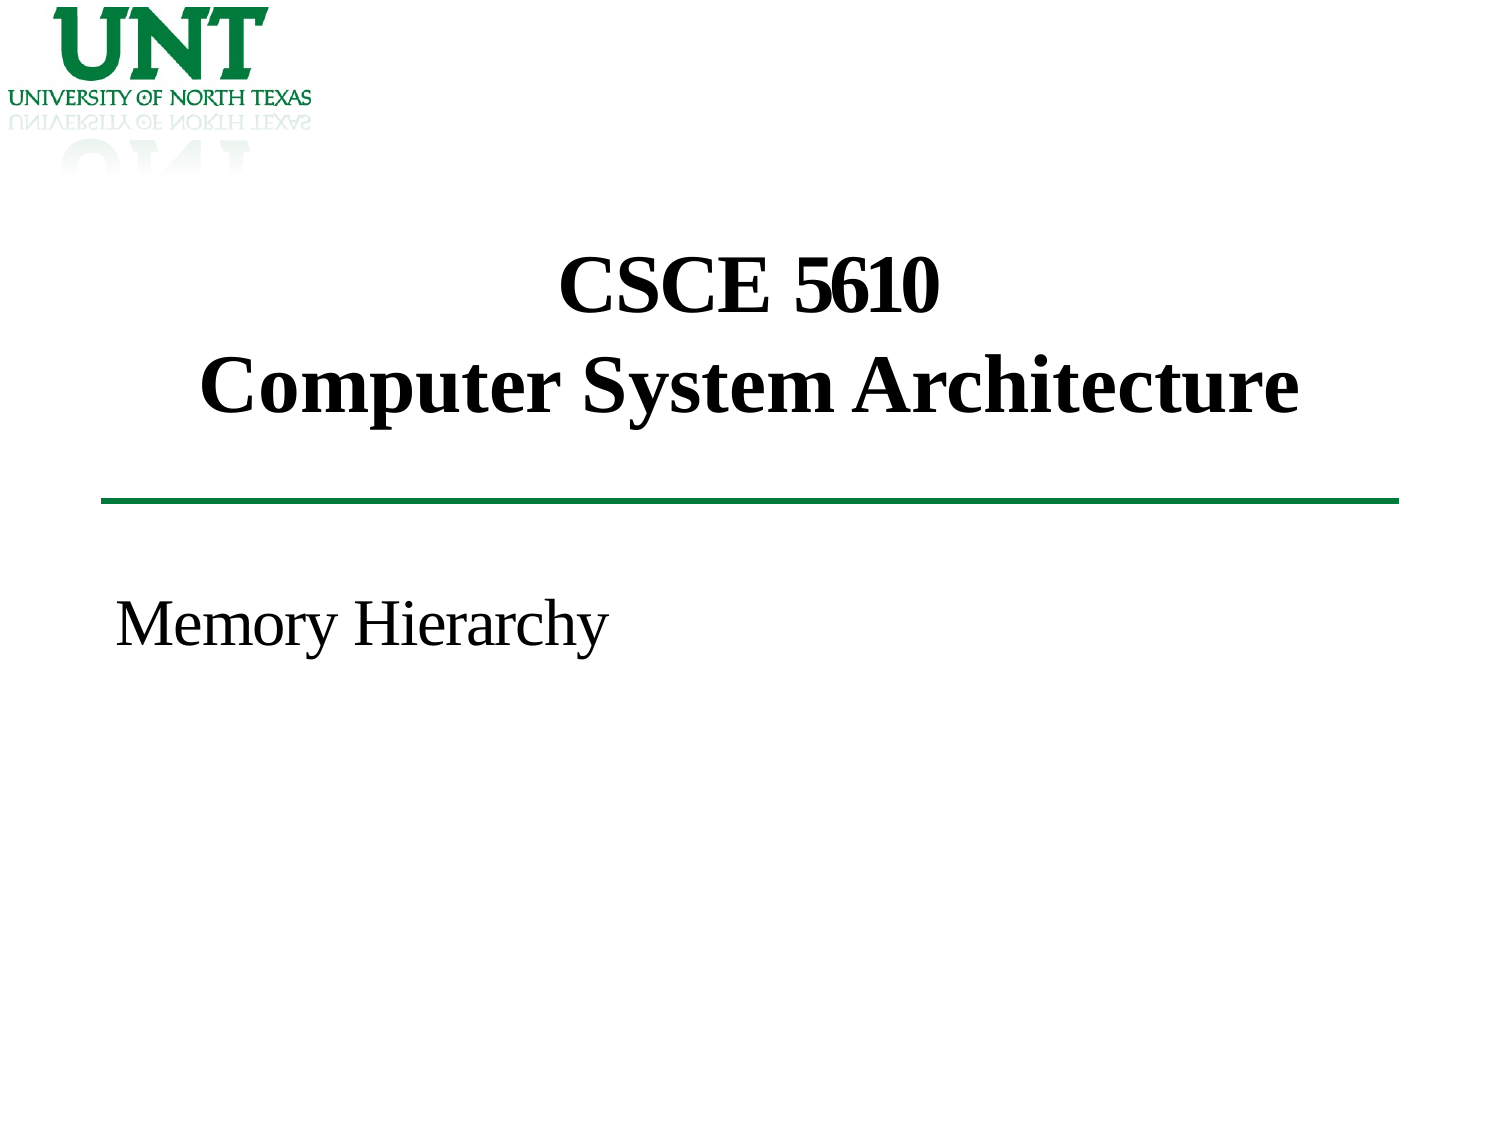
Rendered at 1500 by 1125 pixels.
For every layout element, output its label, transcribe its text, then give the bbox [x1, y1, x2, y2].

title CSCE 5610 Computer System Architecture [131, 226, 1368, 429]
picture [8, 113, 312, 175]
text_box Memory Hierarchy [113, 558, 1400, 659]
picture [8, 7, 312, 106]
